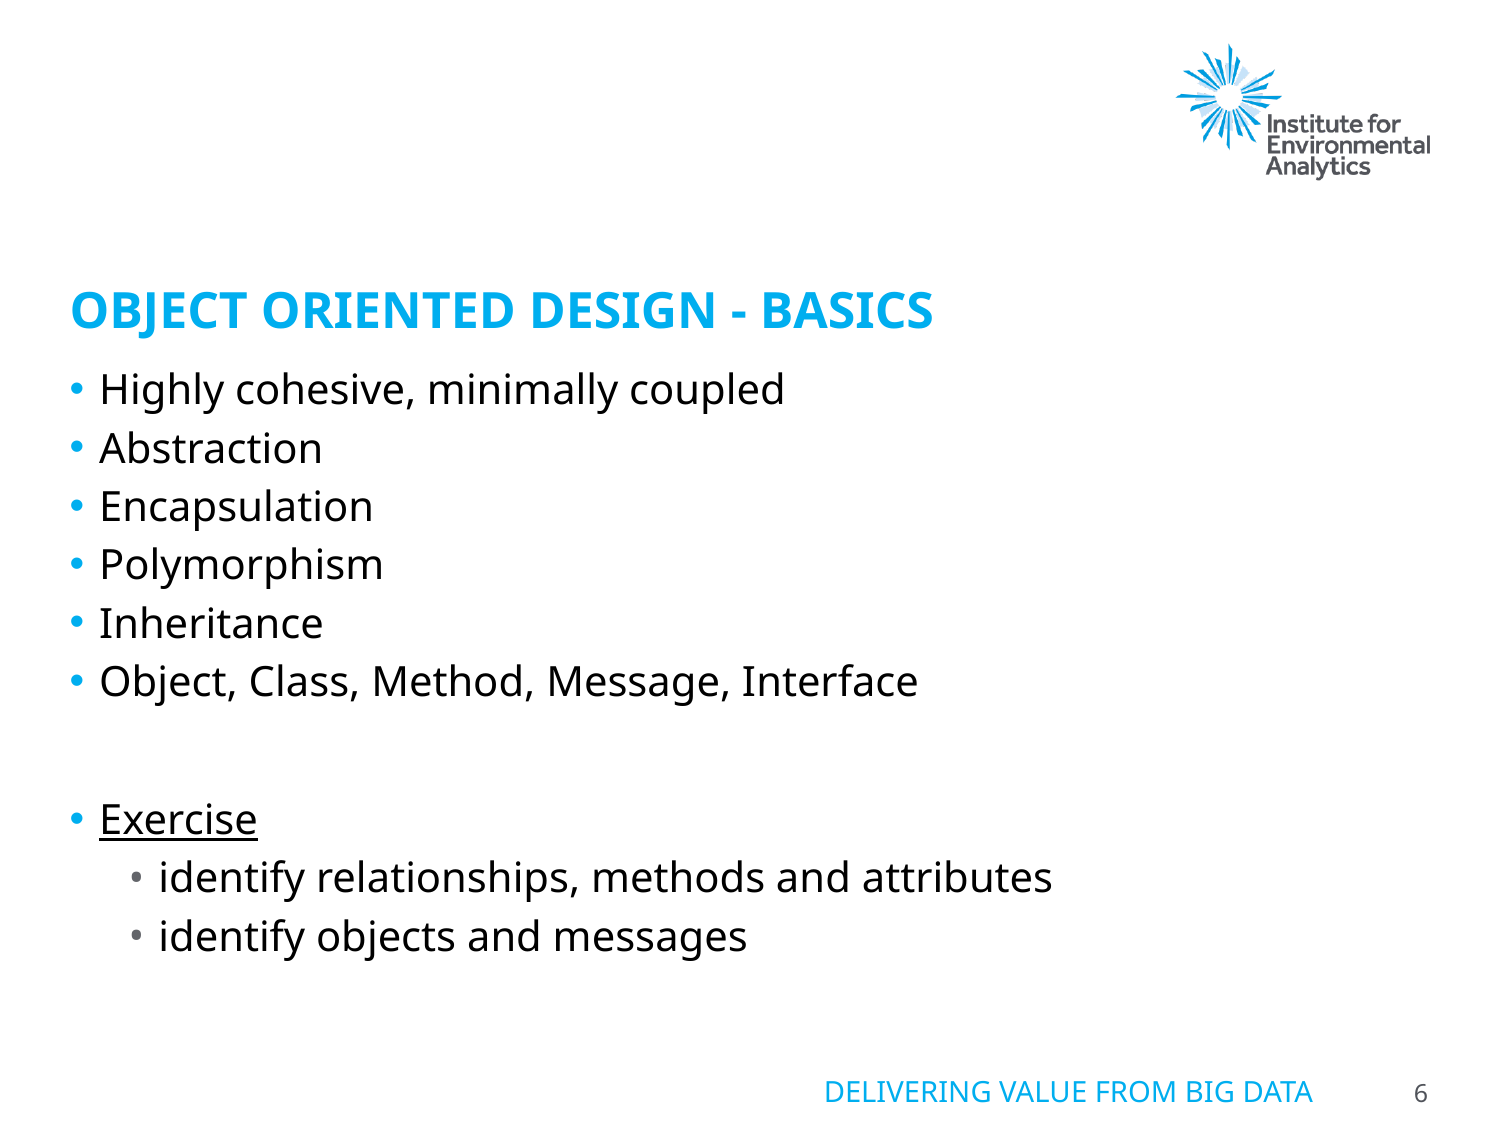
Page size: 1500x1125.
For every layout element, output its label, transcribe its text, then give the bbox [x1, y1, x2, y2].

title Object Oriented Design - basics [69, 202, 1428, 339]
list Highly cohesive, minimally coupled Abstraction Encapsulation Polymorphism Inheritance Object, Class, Method, Message, Interface Exercise identify relationships, methods and attributes identify objects and messages [69, 363, 1428, 1013]
picture [1115, 0, 1490, 235]
slide_number 6 [1352, 1075, 1428, 1114]
